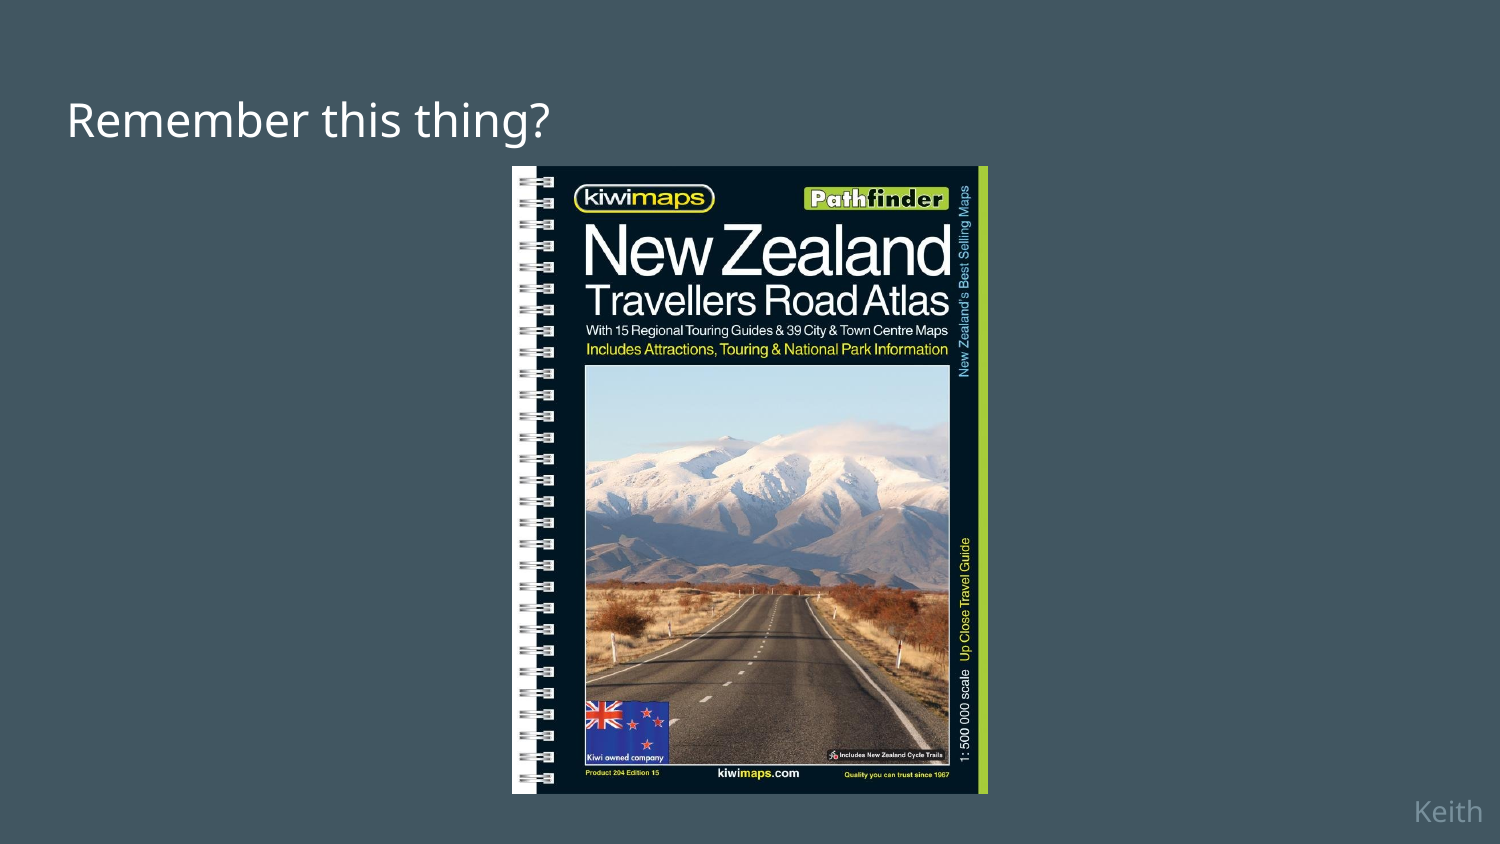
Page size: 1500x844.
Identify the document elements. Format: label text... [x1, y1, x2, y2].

text_box Keith [1398, 778, 1500, 844]
title Remember this thing? [51, 72, 1449, 167]
picture [512, 166, 988, 794]
